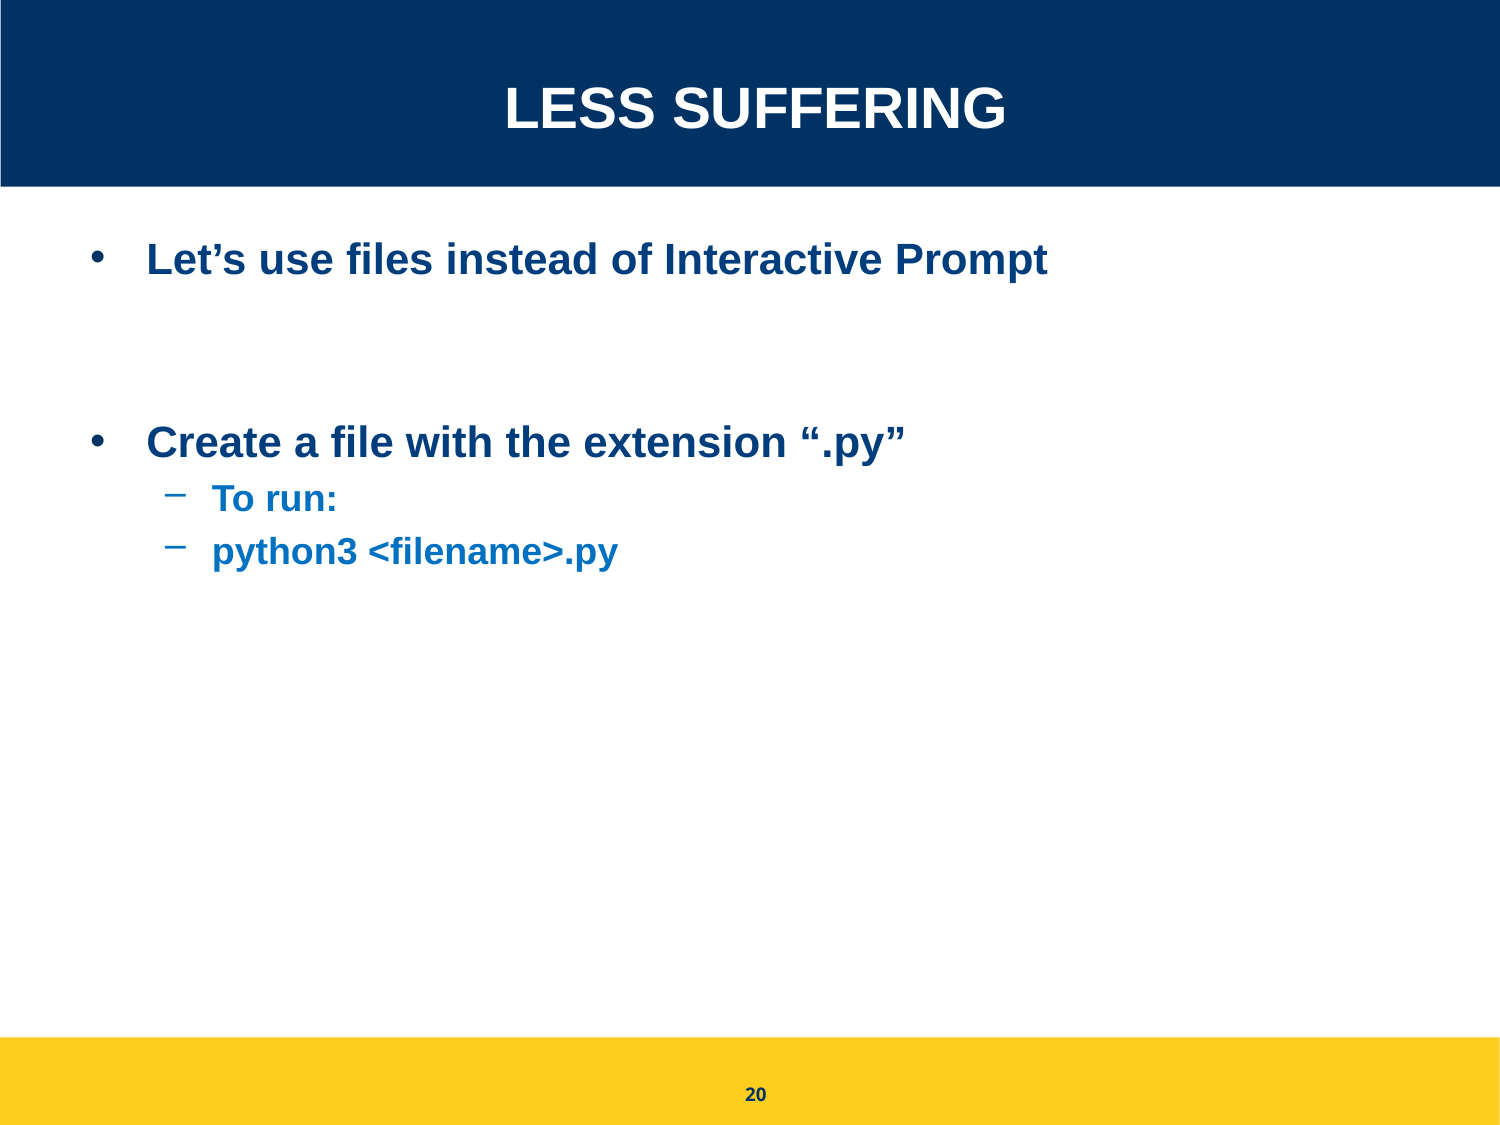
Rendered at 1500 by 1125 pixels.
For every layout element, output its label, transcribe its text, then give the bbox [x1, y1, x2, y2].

title Less Suffering [74, 23, 1438, 187]
slide_number 20 [599, 1074, 913, 1125]
list Let’s use files instead of Interactive Prompt Create a file with the extension “.py” To run: python3 <filename>.py [74, 222, 1473, 1044]
